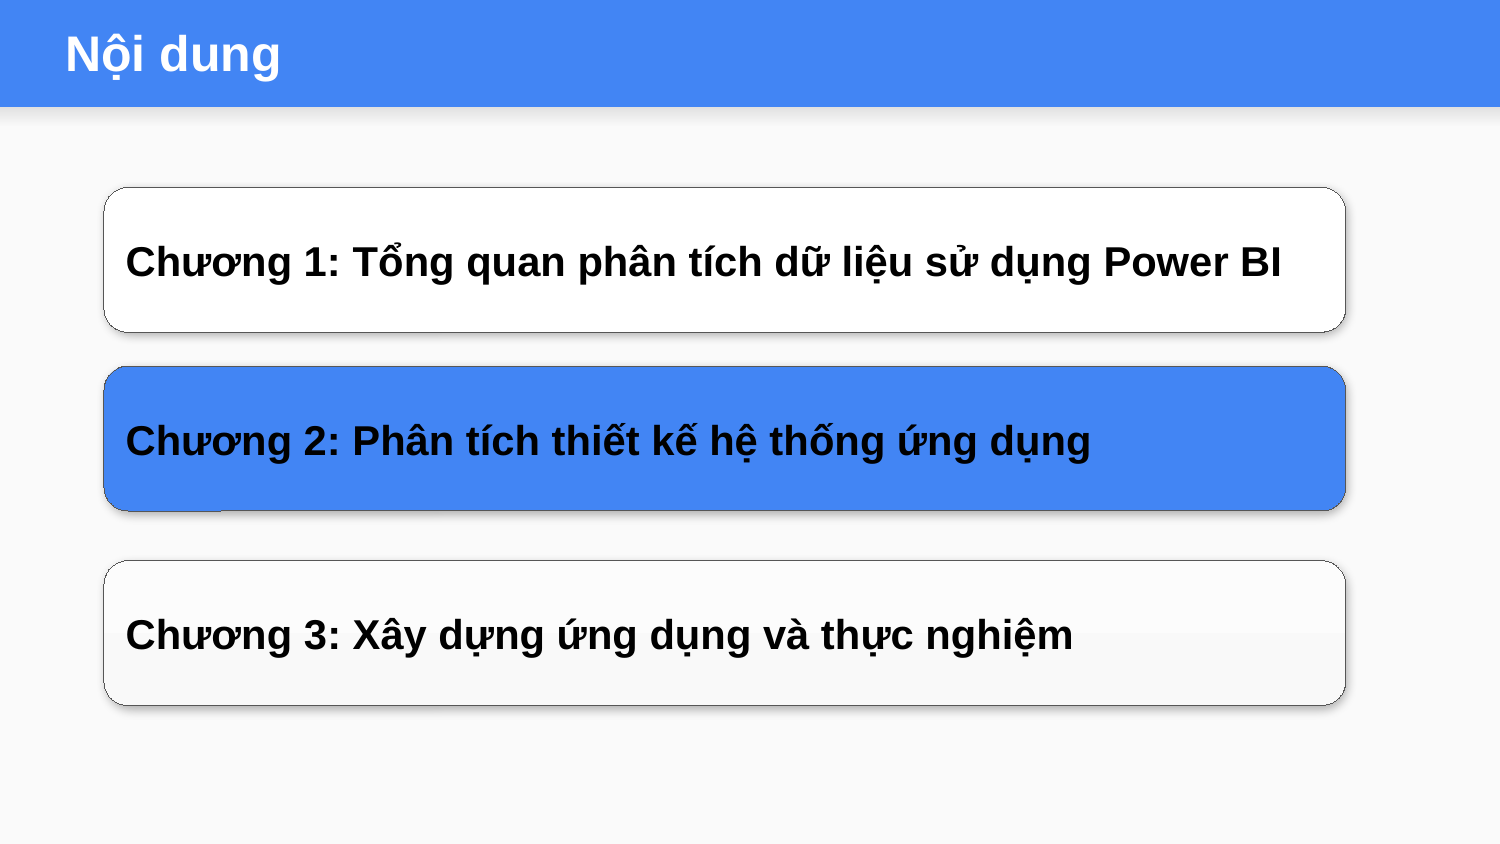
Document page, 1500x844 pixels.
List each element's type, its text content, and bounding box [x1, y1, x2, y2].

text_box Chương 3: Xây dựng ứng dụng và thực nghiệm [103, 560, 1346, 706]
text_box Chương 1: Tổng quan phân tích dữ liệu sử dụng Power BI [103, 187, 1346, 333]
text_box Chương 2: Phân tích thiết kế hệ thống ứng dụng [103, 366, 1346, 512]
title Nội dung [50, 1, 1083, 102]
